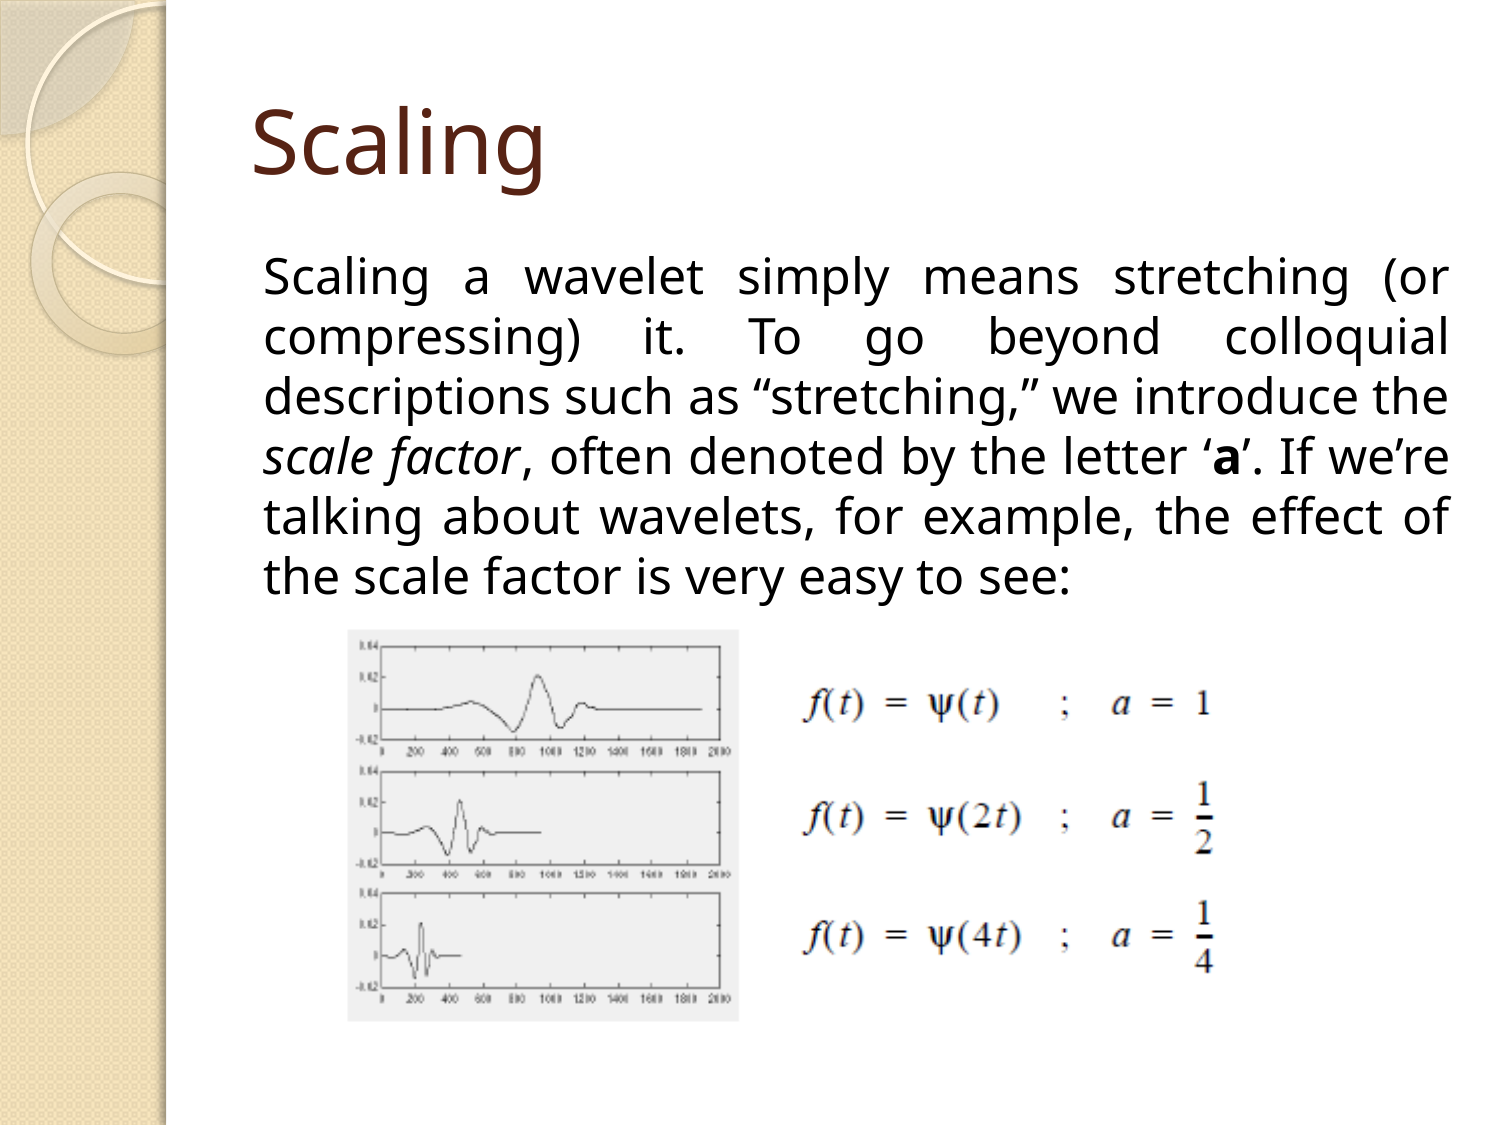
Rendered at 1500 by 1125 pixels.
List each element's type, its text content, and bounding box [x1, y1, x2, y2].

picture [324, 612, 1313, 1038]
list Scaling a wavelet simply means stretching (or compressing) it. To go beyond colloquial descriptions such as “stretching,” we introduce the scale factor, often denoted by the letter ‘a’. If we’re talking about wavelets, for example, the effect of the scale factor is very easy to see: [235, 237, 1466, 1025]
title Scaling [235, 45, 1466, 233]
